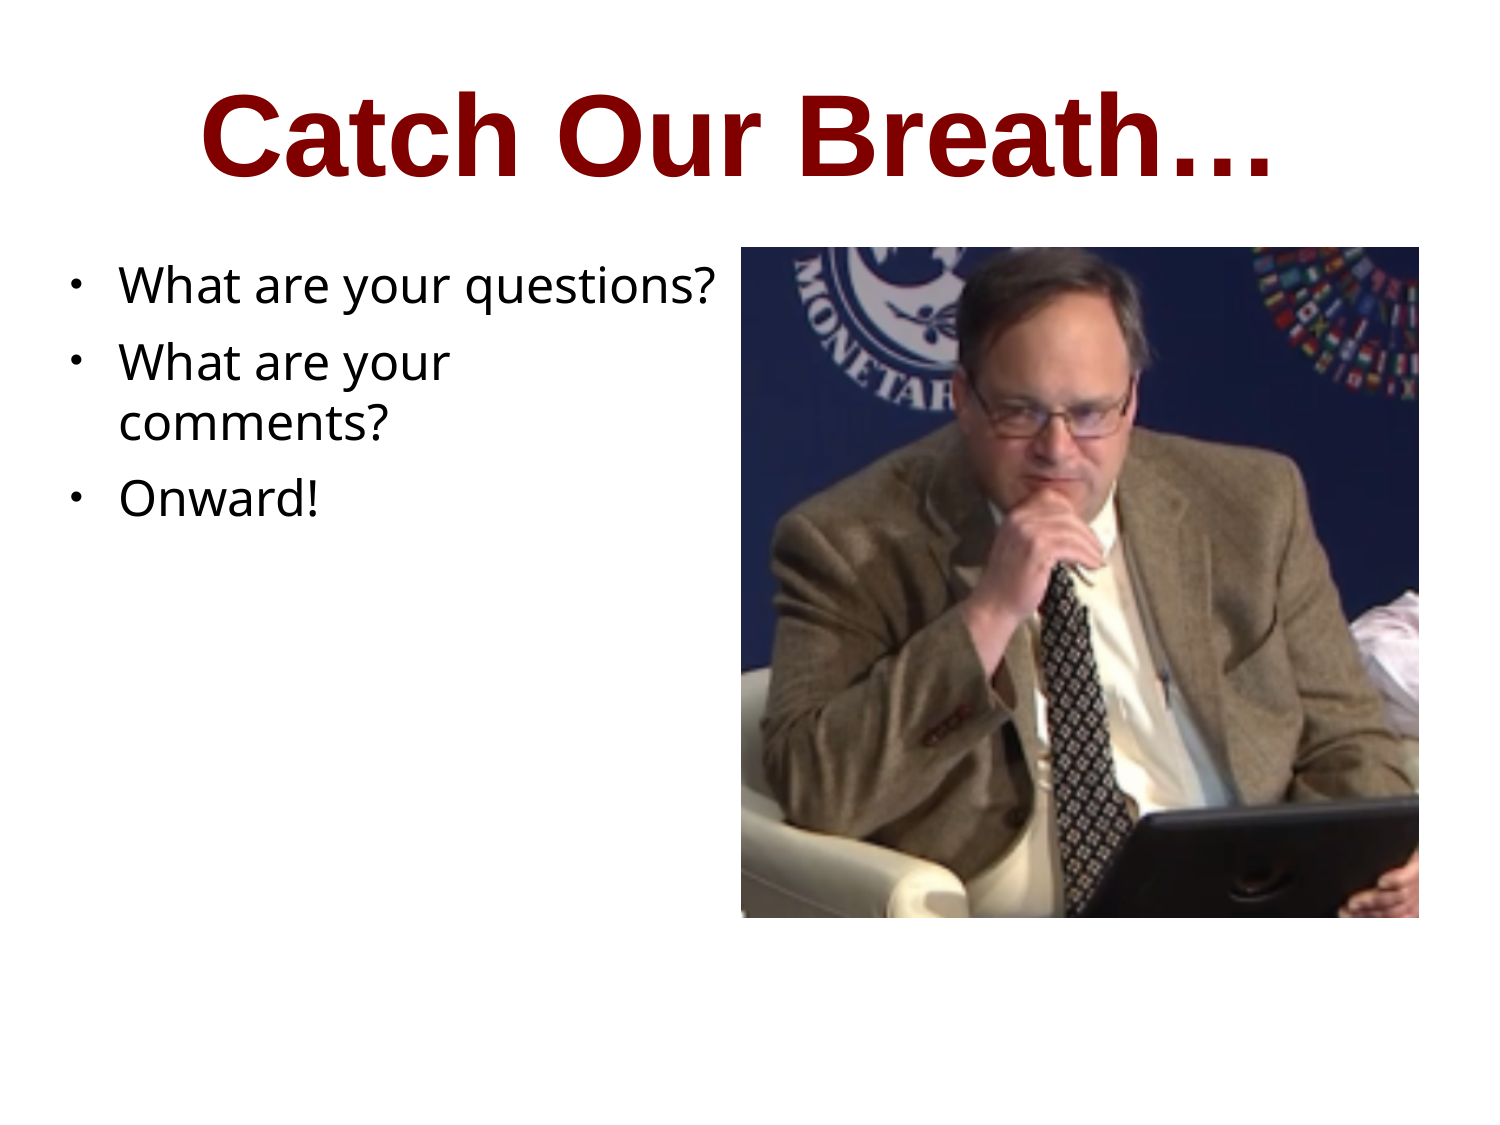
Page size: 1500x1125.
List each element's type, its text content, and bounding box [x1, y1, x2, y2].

title Catch Our Breath… [63, 0, 1419, 247]
list What are your questions? What are your comments? Onward! [63, 246, 742, 1030]
picture [740, 247, 1419, 919]
